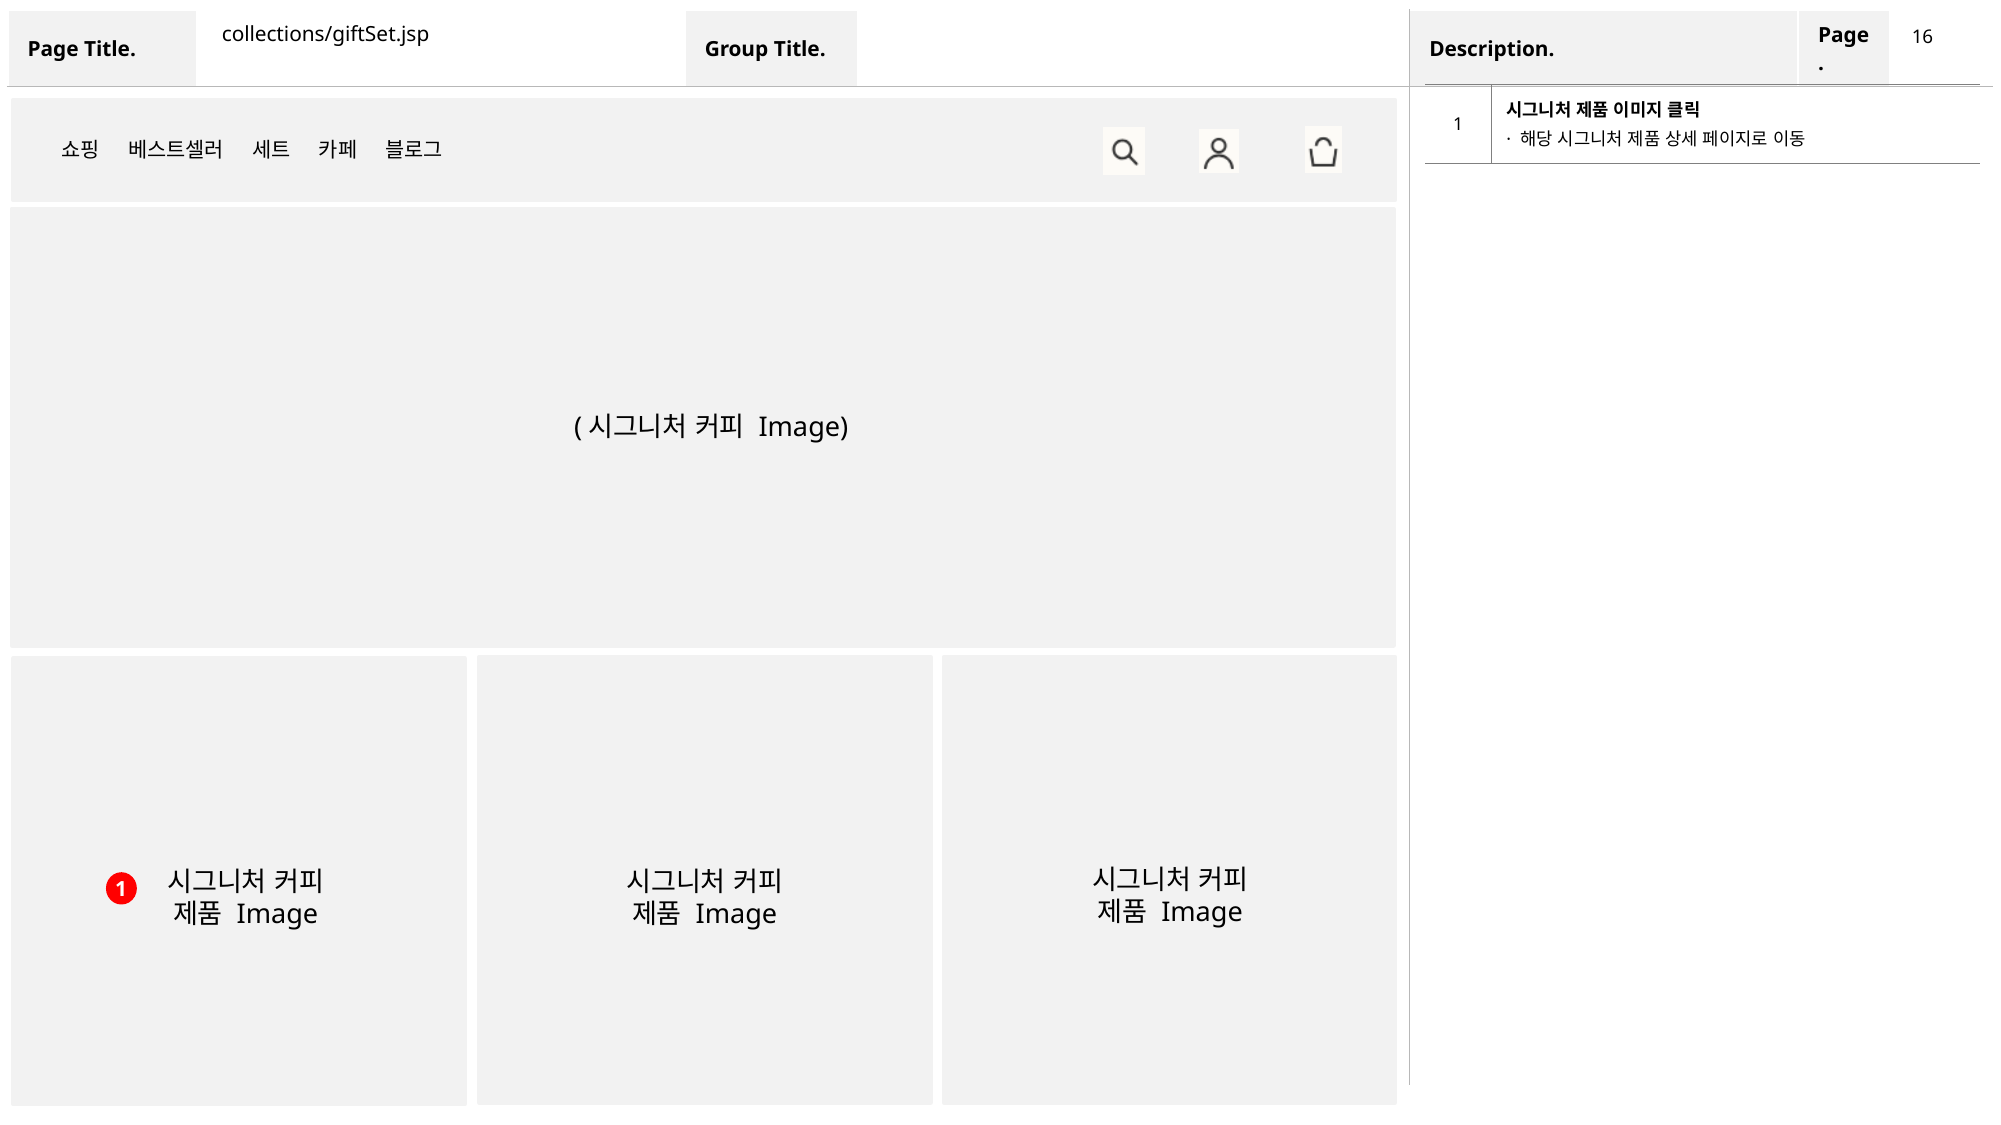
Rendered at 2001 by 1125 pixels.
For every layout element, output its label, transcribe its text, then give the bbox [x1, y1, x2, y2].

text_box [477, 655, 933, 1105]
text_box 시그니처 커피 제품 Image [1053, 854, 1288, 935]
text_box [11, 656, 467, 1106]
text_box 16 [1896, 17, 2000, 58]
text_box [11, 98, 1397, 202]
picture [1305, 126, 1343, 174]
text_box [942, 655, 1397, 1105]
picture [1102, 127, 1145, 175]
text_box (시그니처 커피 Image) [559, 402, 867, 450]
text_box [100, 868, 138, 910]
text_box 시그니처 커피 제품 Image [128, 856, 363, 937]
text_box 쇼핑 베스트셀러 세트 카페 블로그 [46, 129, 519, 170]
picture [1199, 129, 1240, 173]
table_header 시그니처 제품 이미지 클릭 · 해당 시그니처 제품 상세 페이지로 이동 [1492, 85, 1980, 163]
text_box 시그니처 커피 제품 Image [587, 856, 822, 937]
text_box [10, 207, 1396, 648]
text_box collections/giftSet.jsp [207, 13, 664, 54]
table_header 1 [1425, 85, 1491, 163]
